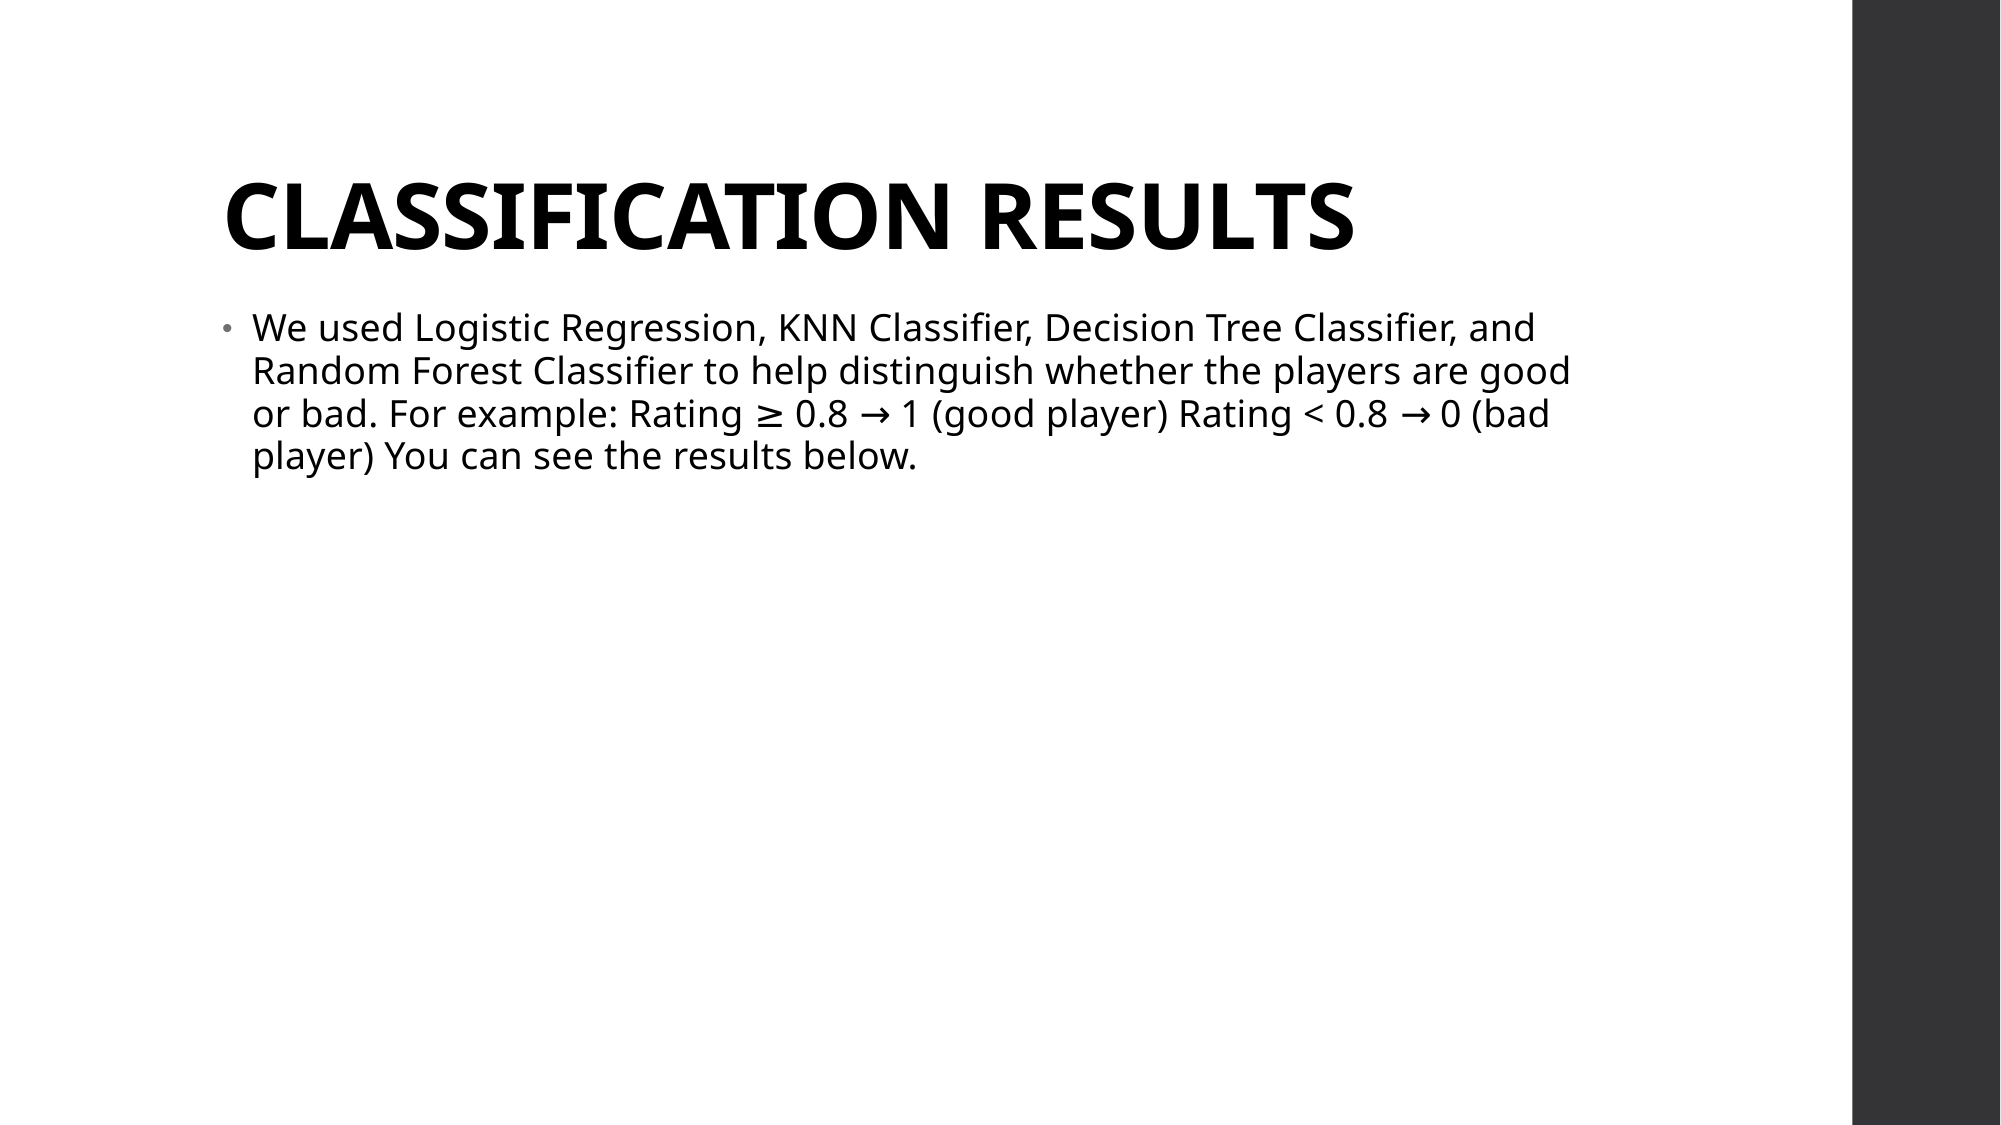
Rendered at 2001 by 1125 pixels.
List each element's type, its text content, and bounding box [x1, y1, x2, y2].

list We used Logistic Regression, KNN Classifier, Decision Tree Classifier, and Random Forest Classifier to help distinguish whether the players are good or bad. For example: Rating ≥ 0.8 → 1 (good player) Rating < 0.8 → 0 (bad player) You can see the results below. [206, 299, 1617, 1014]
title CLASSIFICATION RESULTS [206, 60, 1797, 278]
